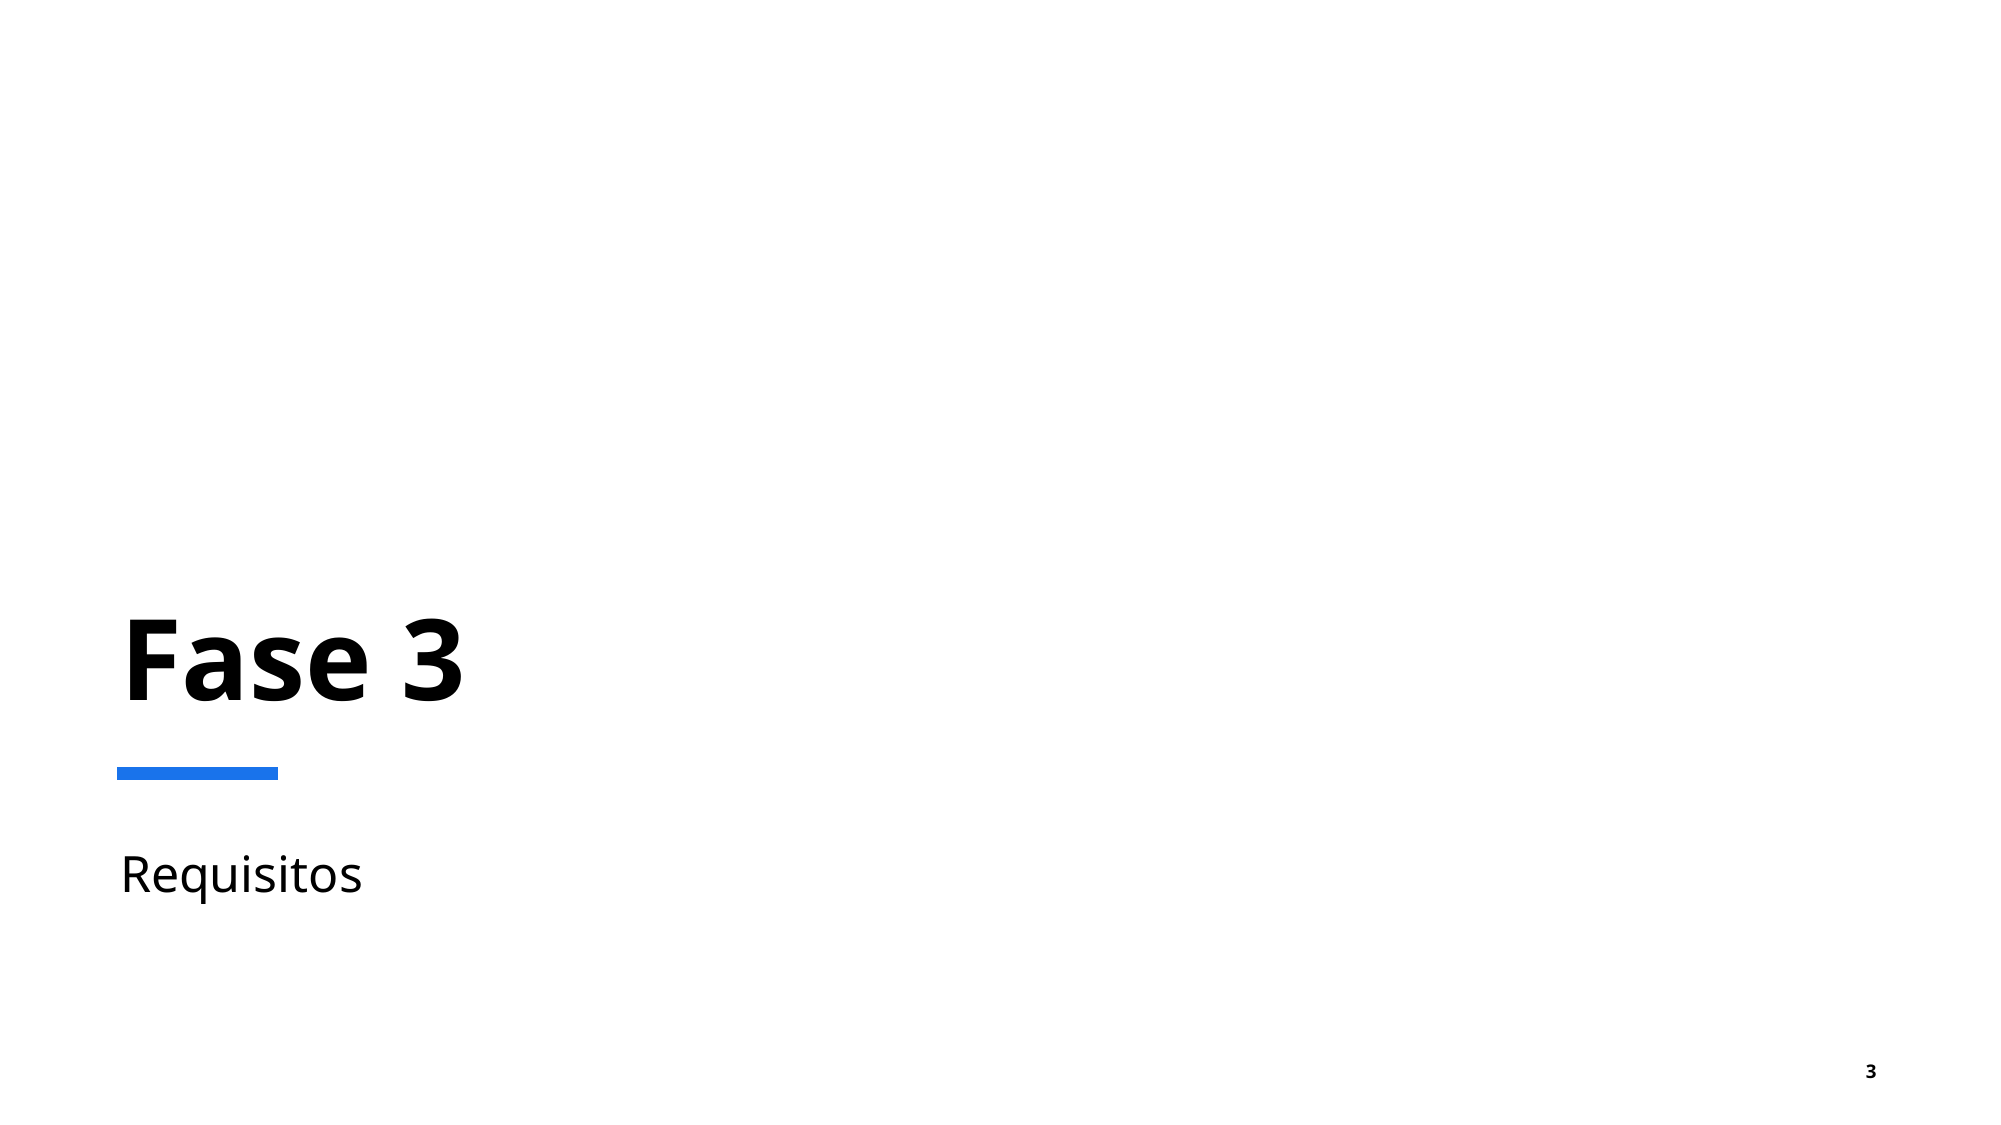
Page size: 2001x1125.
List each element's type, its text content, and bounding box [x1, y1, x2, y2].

list Requisitos [105, 823, 1403, 1000]
slide_number 3 [1772, 1042, 1892, 1103]
title Fase 3 [105, 211, 1617, 731]
